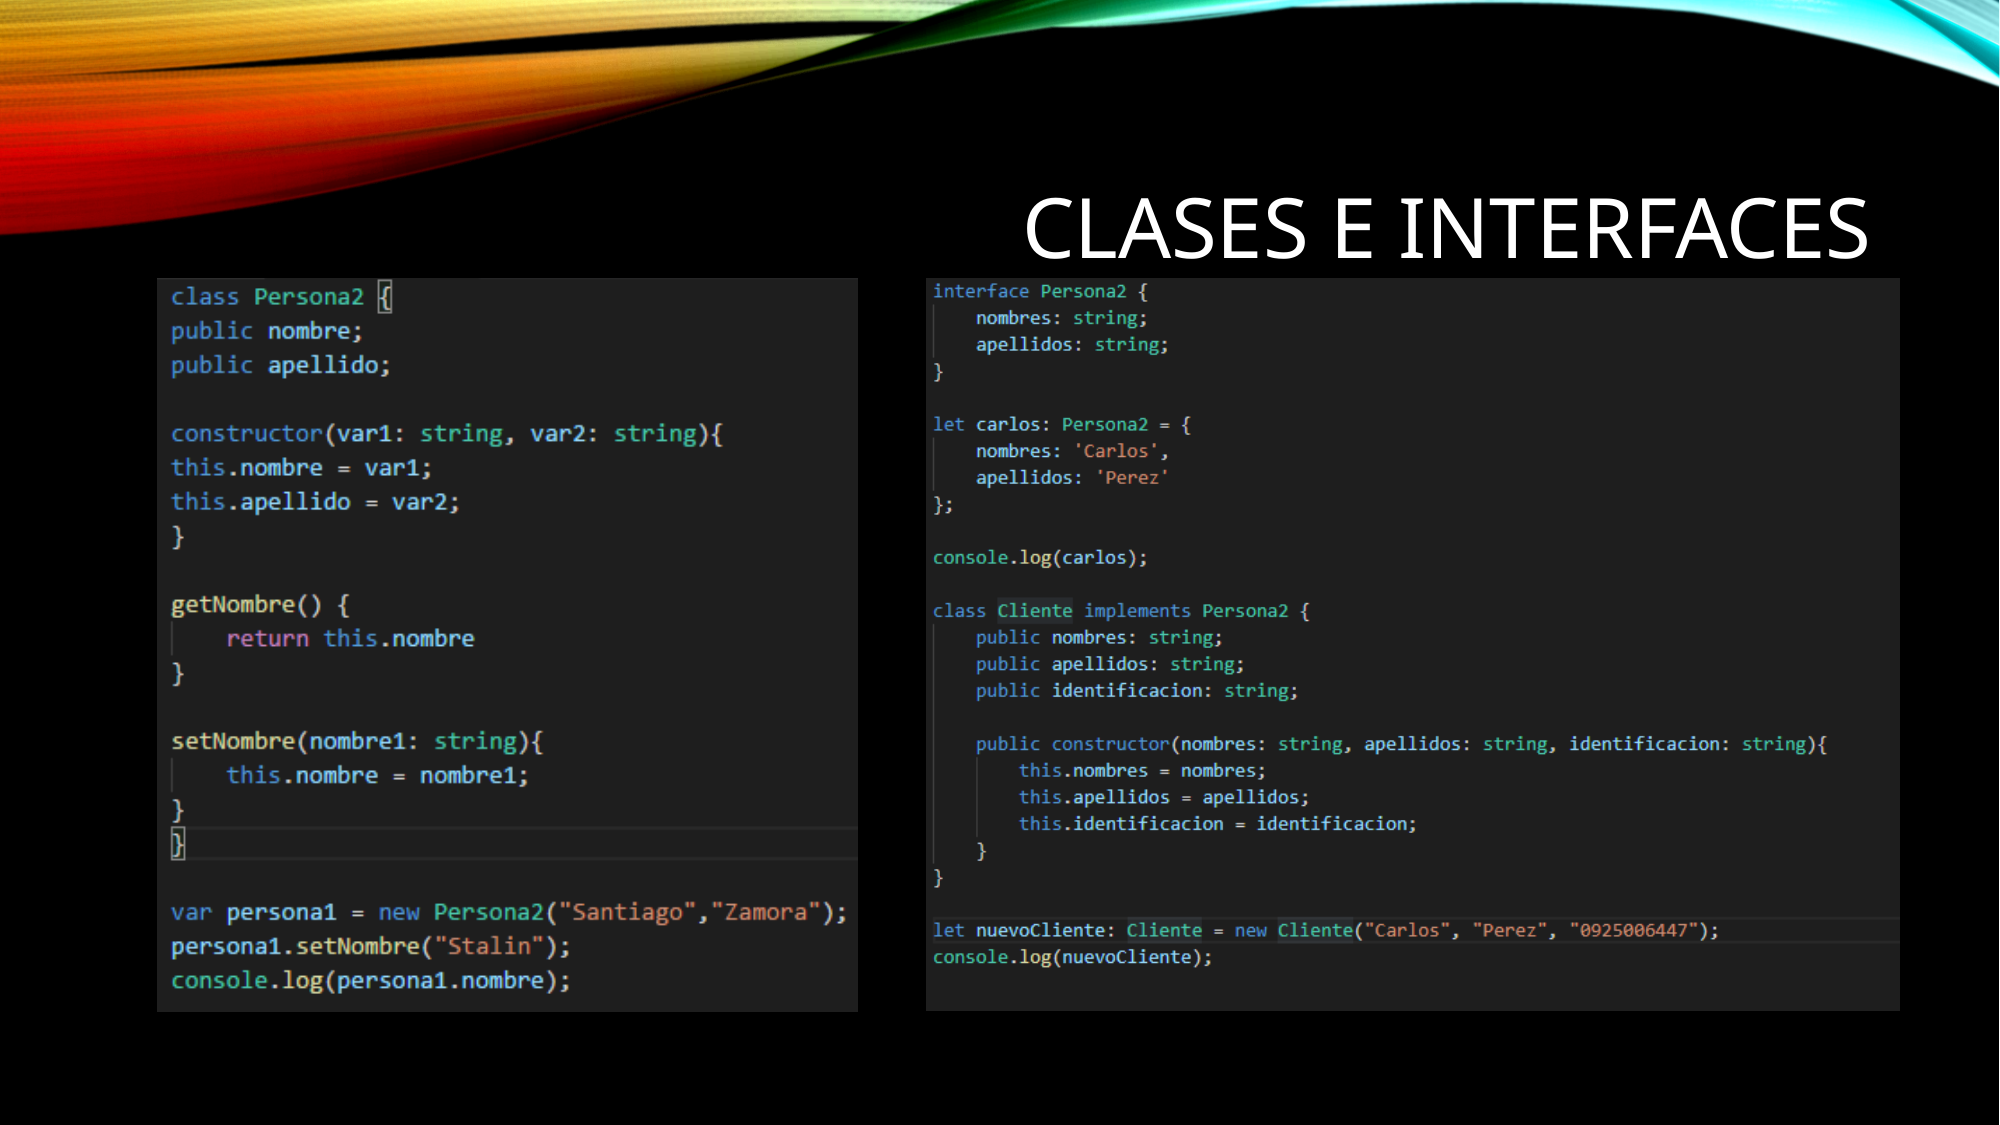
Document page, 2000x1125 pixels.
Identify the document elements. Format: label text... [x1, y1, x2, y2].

picture [157, 278, 859, 1012]
picture [0, 0, 2000, 237]
title Clases e Interfaces [474, 125, 1887, 338]
picture [926, 278, 1900, 1012]
